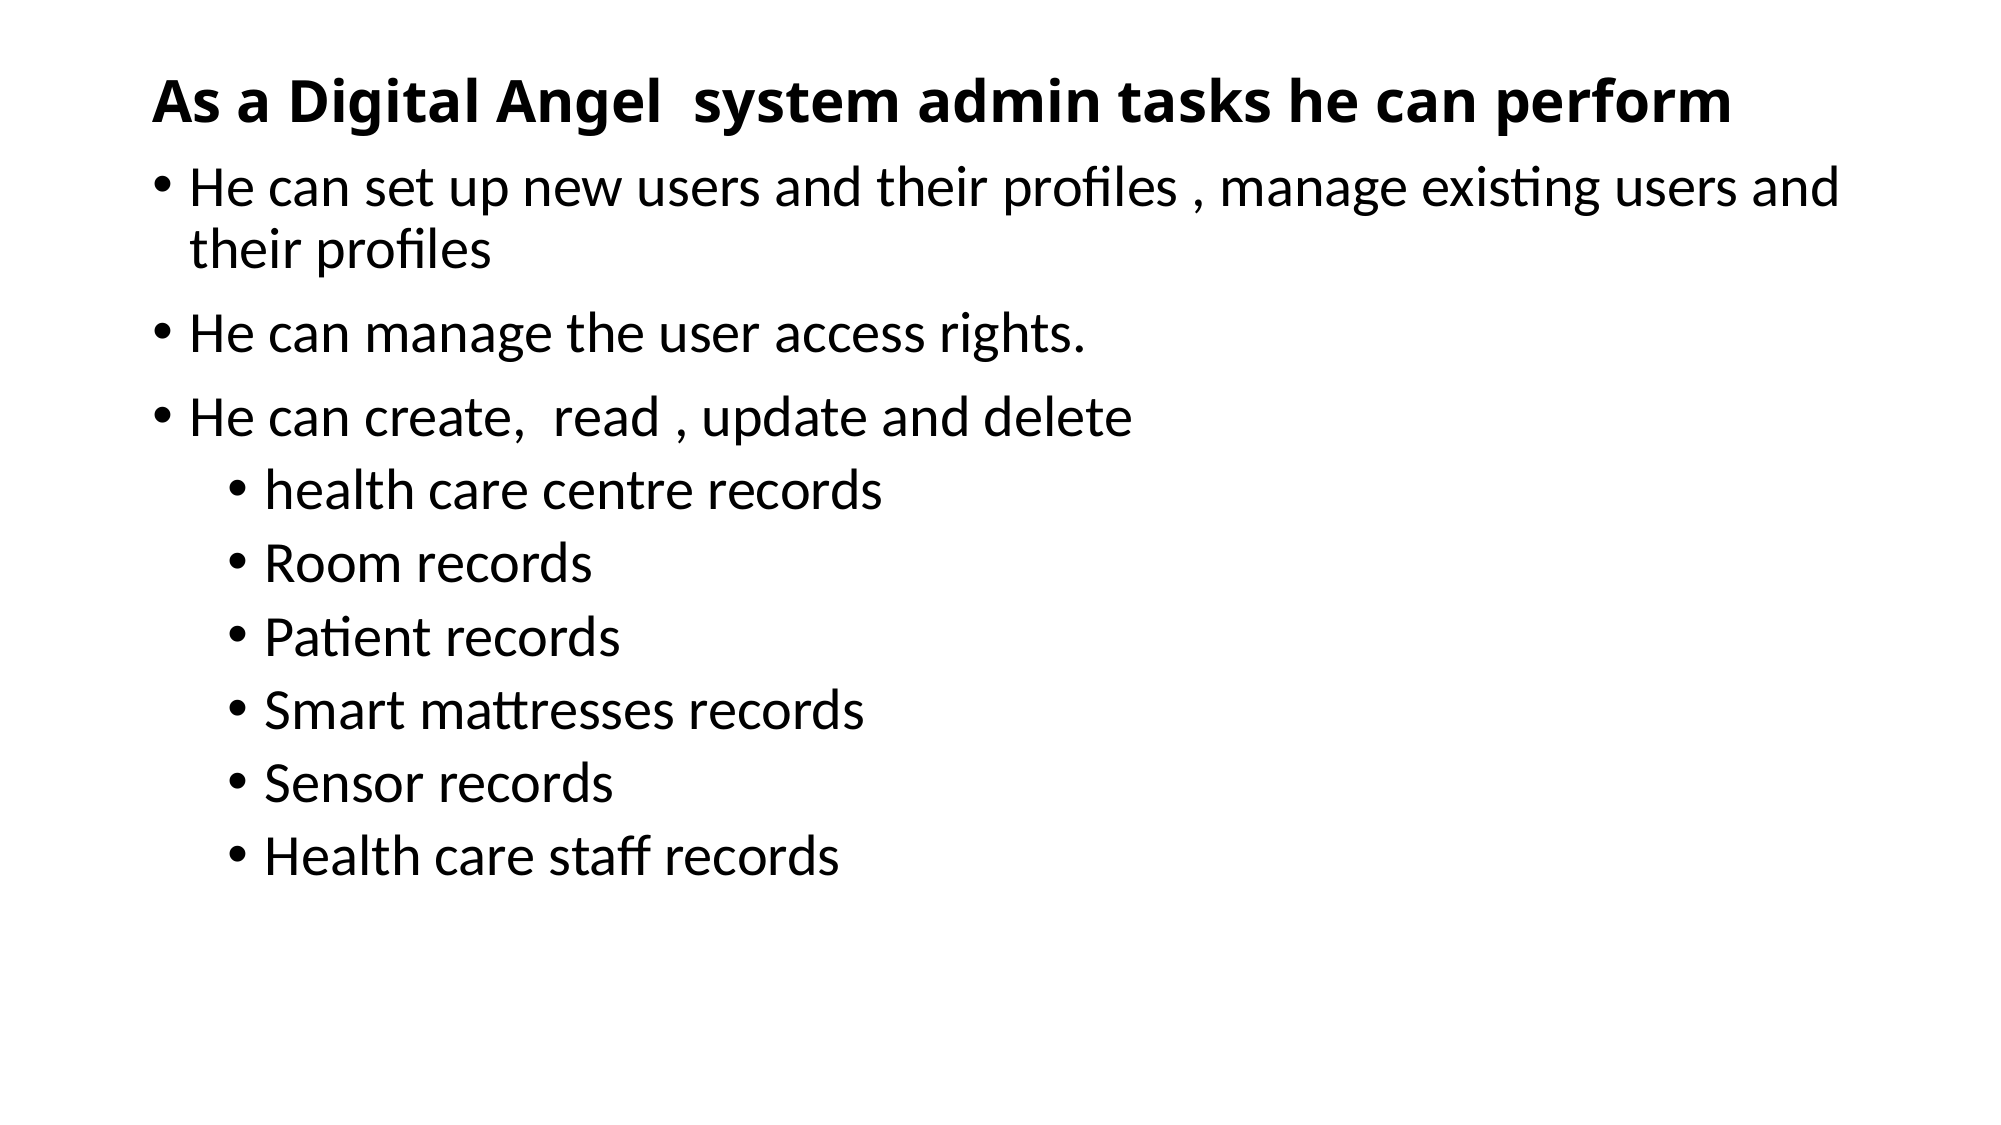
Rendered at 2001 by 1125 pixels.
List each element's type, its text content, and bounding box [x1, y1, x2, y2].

list He can set up new users and their profiles , manage existing users and their profiles He can manage the user access rights. He can create, read , update and delete health care centre records Room records Patient records Smart mattresses records Sensor records Health care staff records [137, 148, 1863, 1014]
title As a Digital Angel system admin tasks he can perform [137, 59, 1863, 148]
